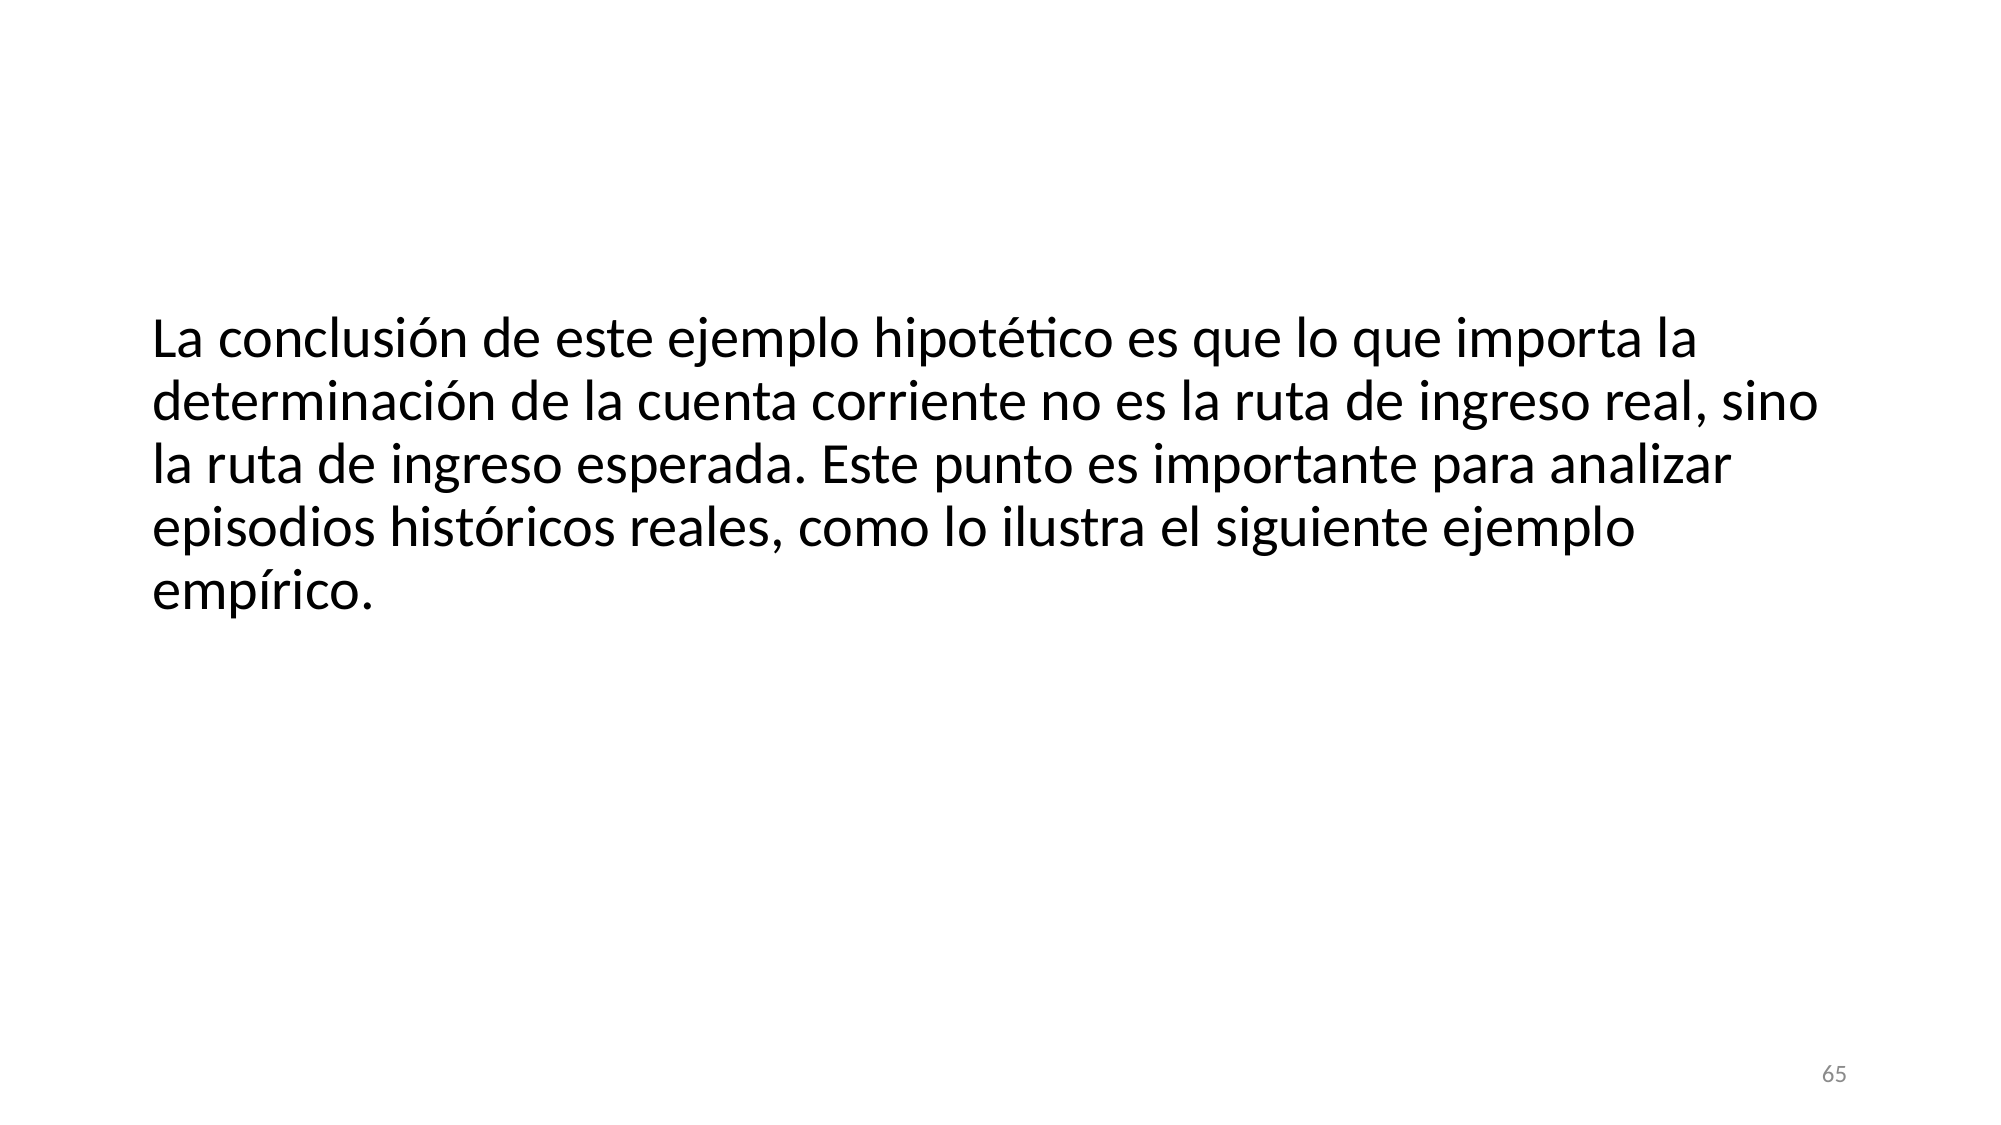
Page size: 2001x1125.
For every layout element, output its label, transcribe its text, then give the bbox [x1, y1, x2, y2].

list La conclusión de este ejemplo hipotético es que lo que importa la determinación de la cuenta corriente no es la ruta de ingreso real, sino la ruta de ingreso esperada. Este punto es importante para analizar episodios históricos reales, como lo ilustra el siguiente ejemplo empírico. [137, 299, 1863, 1014]
slide_number 65 [1412, 1042, 1863, 1103]
